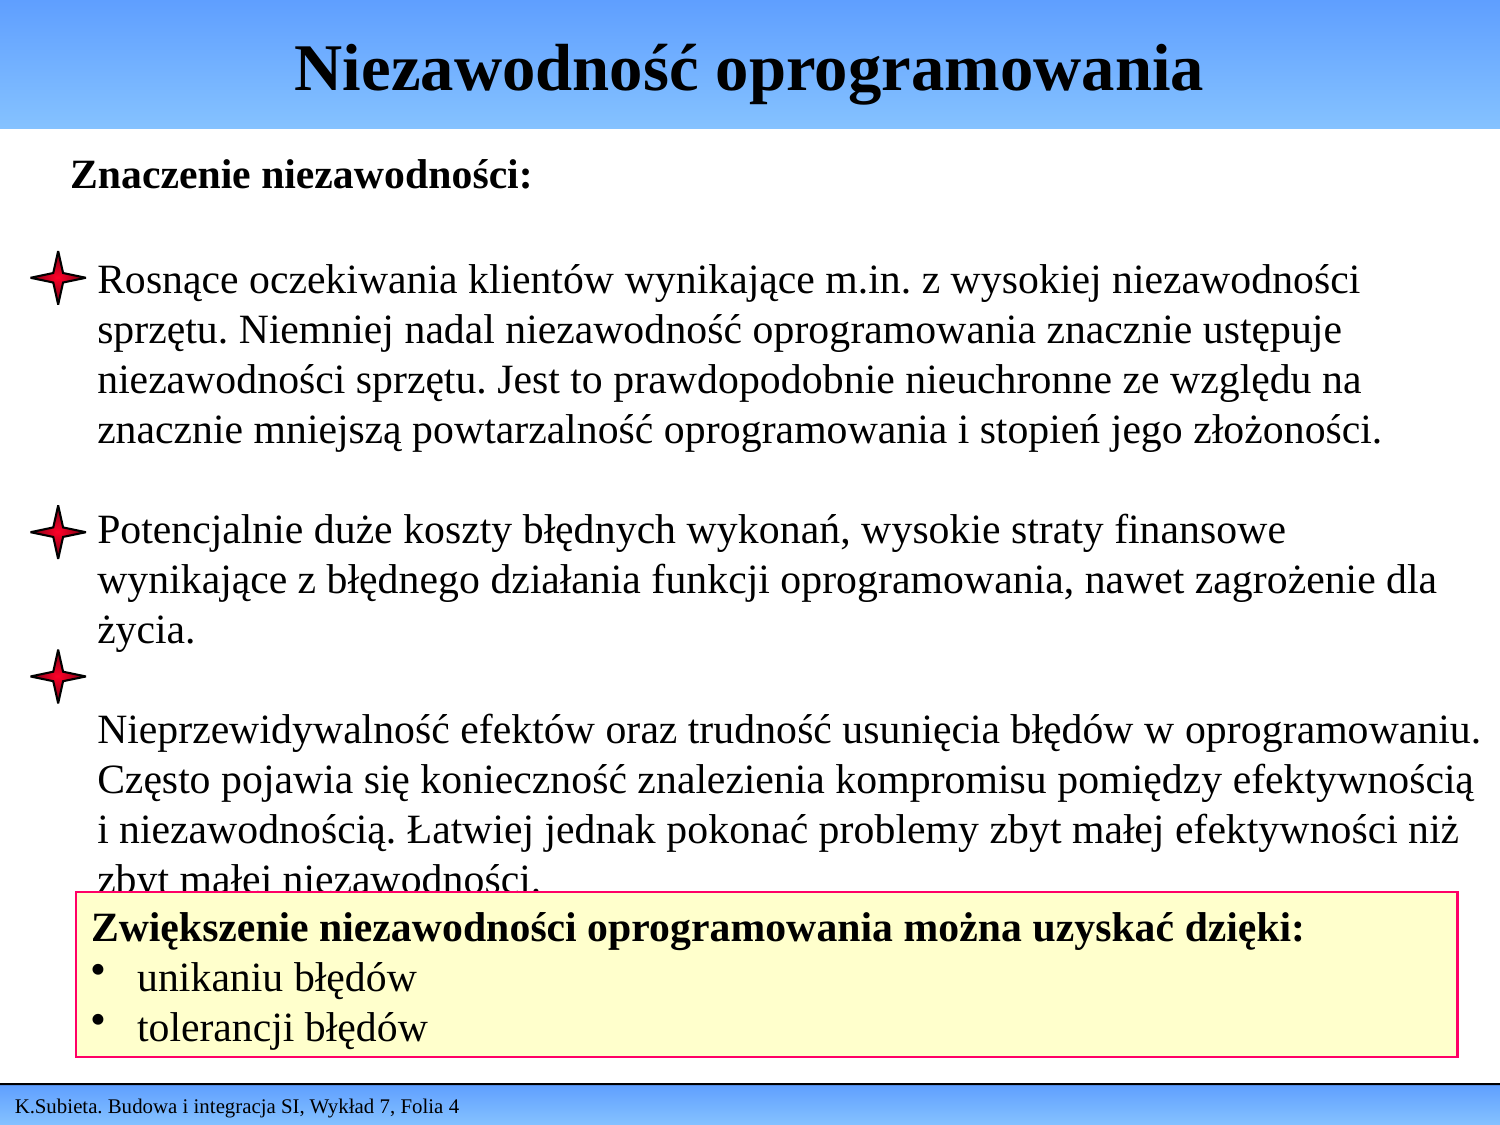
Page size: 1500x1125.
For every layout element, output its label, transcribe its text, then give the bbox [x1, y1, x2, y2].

title Niezawodność oprogramowania [0, 0, 1500, 129]
text_box Zwiększenie niezawodności oprogramowania można uzyskać dzięki: unikaniu błędów tolerancji błędów [76, 892, 1458, 1057]
text_box [30, 250, 86, 305]
text_box Rosnące oczekiwania klientów wynikające m.in. z wysokiej niezawodności sprzętu. Niemniej nadal niezawodność oprogramowania znacznie ustępuje niezawodności sprzętu. Jest to prawdopodobnie nieuchronne ze względu na znacznie mniejszą powtarzalność oprogramowania i stopień jego złożoności. Potencjalnie duże koszty błędnych wykonań, wysokie straty finansowe wynikające z błędnego działania funkcji oprogramowania, nawet zagrożenie dla życia. Nieprzewidywalność efektów oraz trudność usunięcia błędów w oprogramowaniu. Często pojawia się konieczność znalezienia kompromisu pomiędzy efektywnością i niezawodnością. Łatwiej jednak pokonać problemy zbyt małej efektywności niż zbyt małej niezawodności. [82, 244, 1500, 910]
text_box [30, 649, 86, 704]
text_box Znaczenie niezawodności: [55, 139, 548, 204]
text_box [30, 505, 86, 560]
